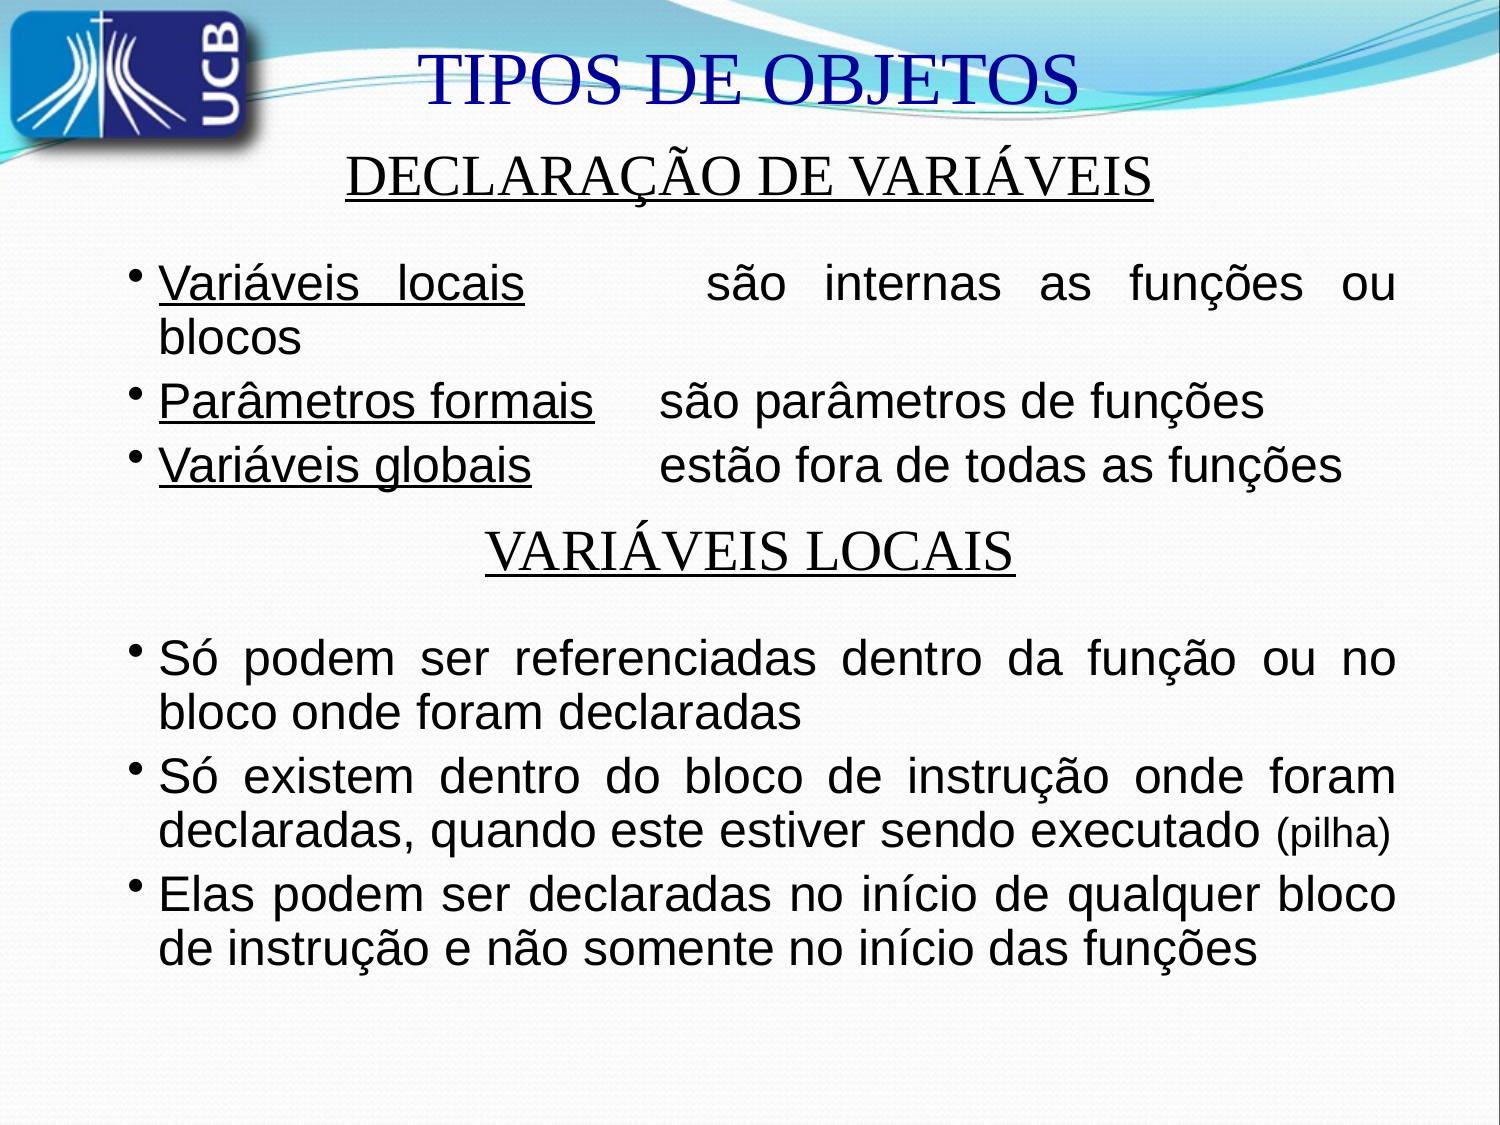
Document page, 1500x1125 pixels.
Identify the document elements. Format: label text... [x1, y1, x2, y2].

text_box Só podem ser referenciadas dentro da função ou no bloco onde foram declaradas Só existem dentro do bloco de instrução onde foram declaradas, quando este estiver sendo executado (pilha) Elas podem ser declaradas no início de qualquer bloco de instrução e não somente no início das funções [112, 624, 1413, 1013]
text_box VARIÁVEIS LOCAIS [99, 512, 1400, 600]
text_box TIPOS DE OBJETOS [112, 24, 1388, 125]
text_box Variáveis locais são internas as funções ou blocos Parâmetros formais são parâmetros de funções Variáveis globais estão fora de todas as funções [112, 249, 1413, 463]
picture [0, 0, 1500, 1125]
text_box DECLARAÇÃO DE VARIÁVEIS [99, 137, 1400, 225]
